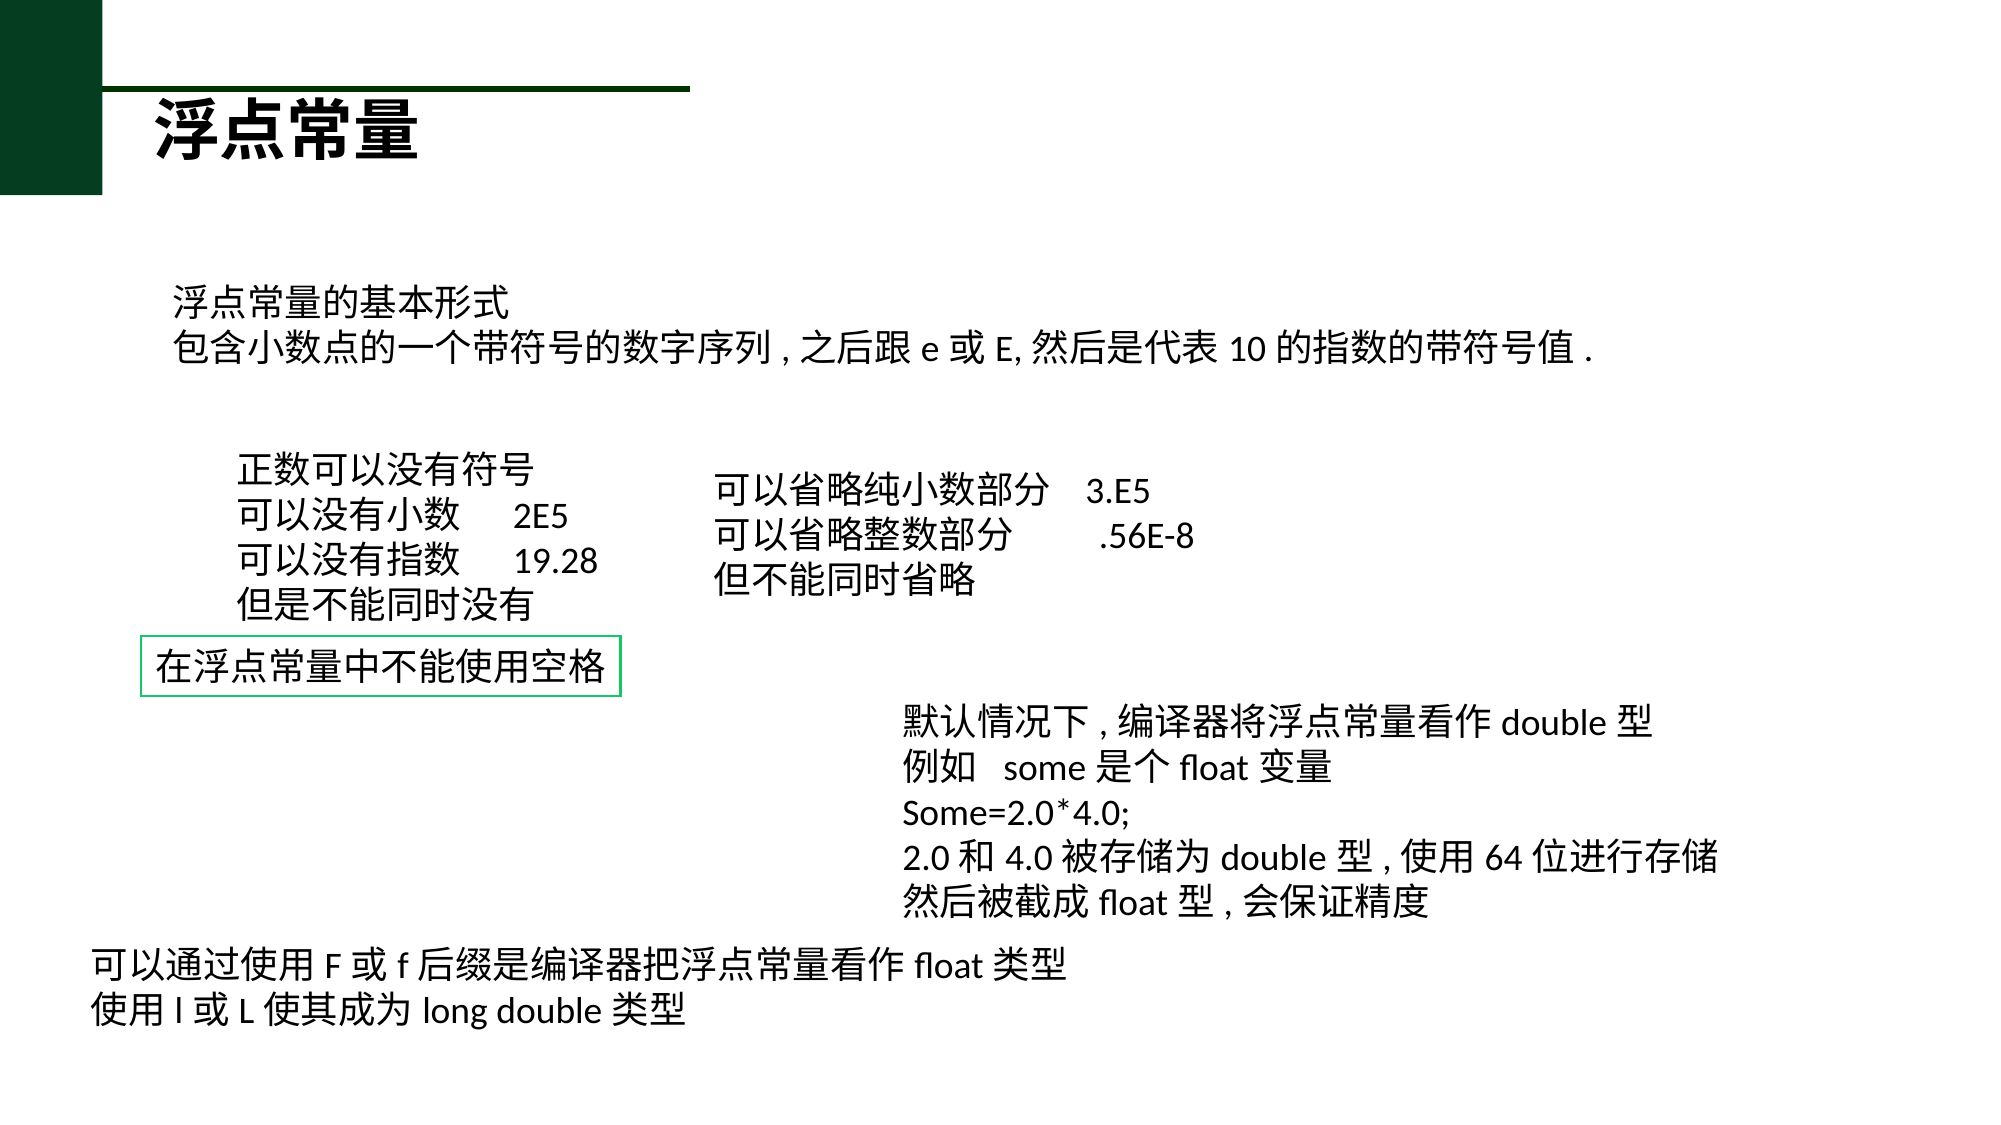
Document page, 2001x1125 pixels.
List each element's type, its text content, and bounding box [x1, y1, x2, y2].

text_box 在浮点常量中不能使用空格 [140, 635, 622, 697]
text_box 可以省略纯小数部分 3.E5 可以省略整数部分 .56E-8 但不能同时省略 [698, 458, 1210, 609]
text_box 默认情况下,编译器将浮点常量看作double型 例如 some是个float变量 Some=2.0*4.0; 2.0和4.0被存储为double型,使用64位进行存储 然后被截成float型,会保证精度 [887, 691, 1734, 931]
text_box 正数可以没有符号 可以没有小数 2E5 可以没有指数 19.28 但是不能同时没有 [221, 439, 614, 634]
text_box 可以通过使用F或f后缀是编译器把浮点常量看作float类型 使用l或L使其成为long double类型 [75, 933, 1083, 1039]
text_box 浮点常量的基本形式 包含小数点的一个带符号的数字序列,之后跟e或E,然后是代表10的指数的带符号值. [157, 271, 1609, 377]
title 浮点常量 [138, 89, 764, 225]
